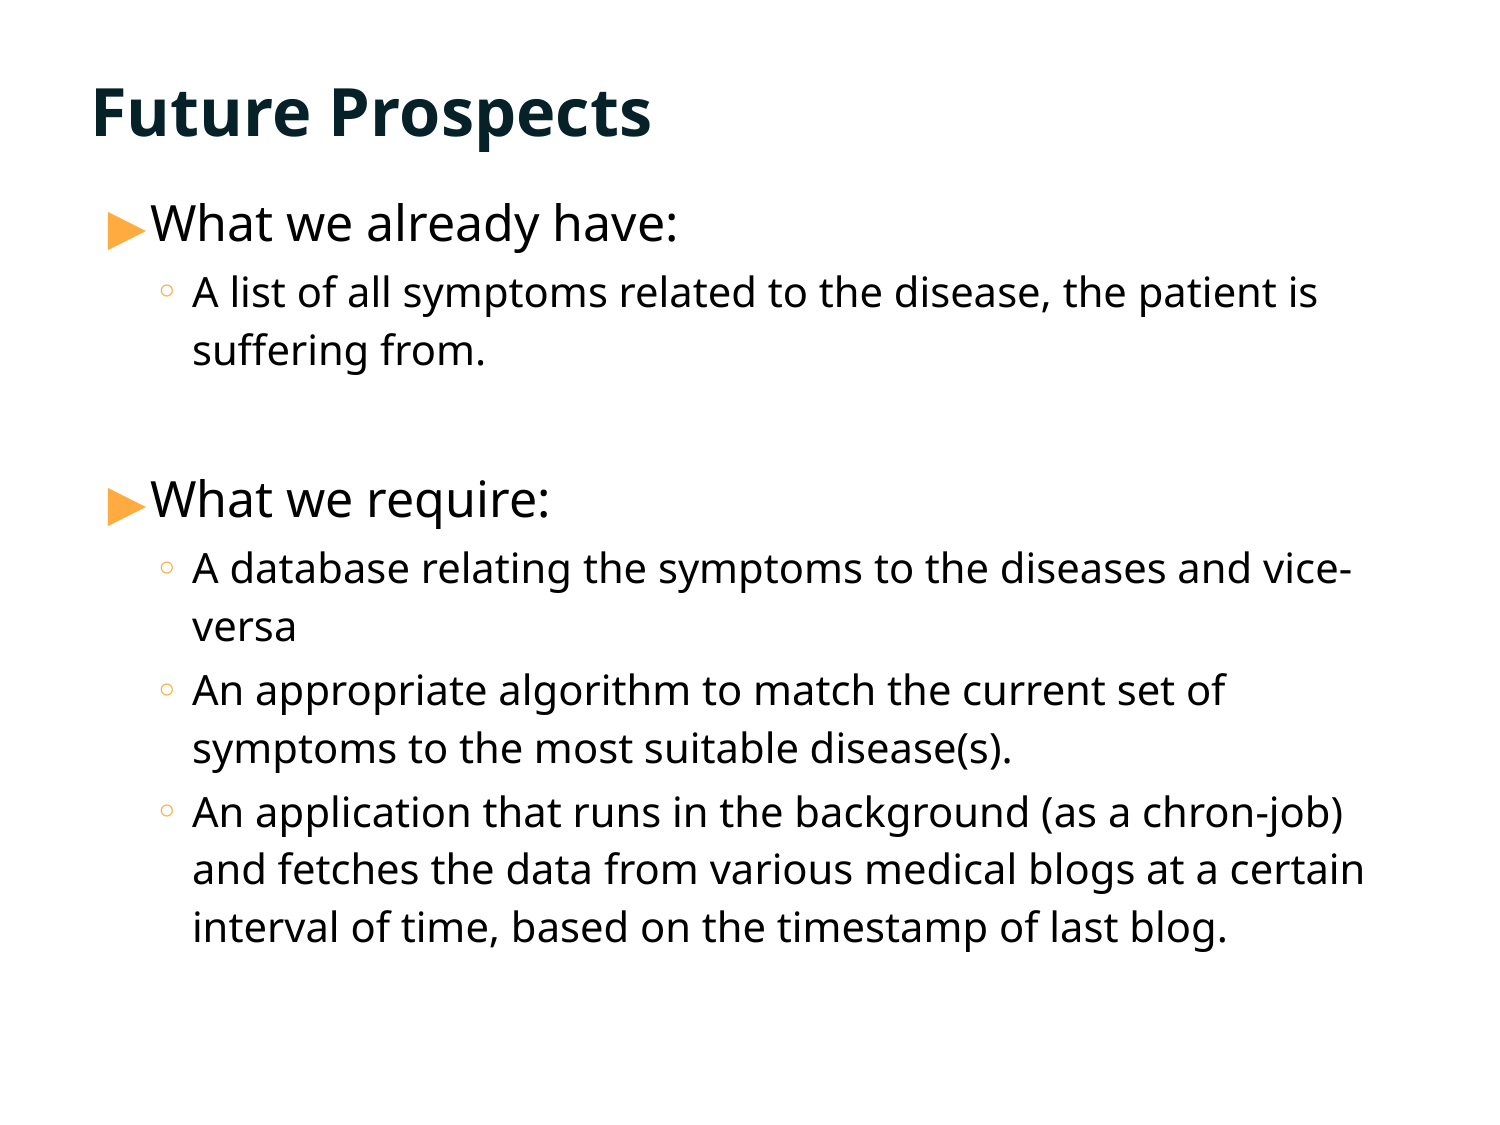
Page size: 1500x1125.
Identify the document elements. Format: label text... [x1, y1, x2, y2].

list What we already have: A list of all symptoms related to the disease, the patient is suffering from. What we require: A database relating the symptoms to the diseases and vice- versa An appropriate algorithm to match the current set of symptoms to the most suitable disease(s). An application that runs in the background (as a chron-job) and fetches the data from various medical blogs at a certain interval of time, based on the timestamp of last blog. [75, 175, 1425, 986]
title Future Prospects [75, 45, 1425, 175]
